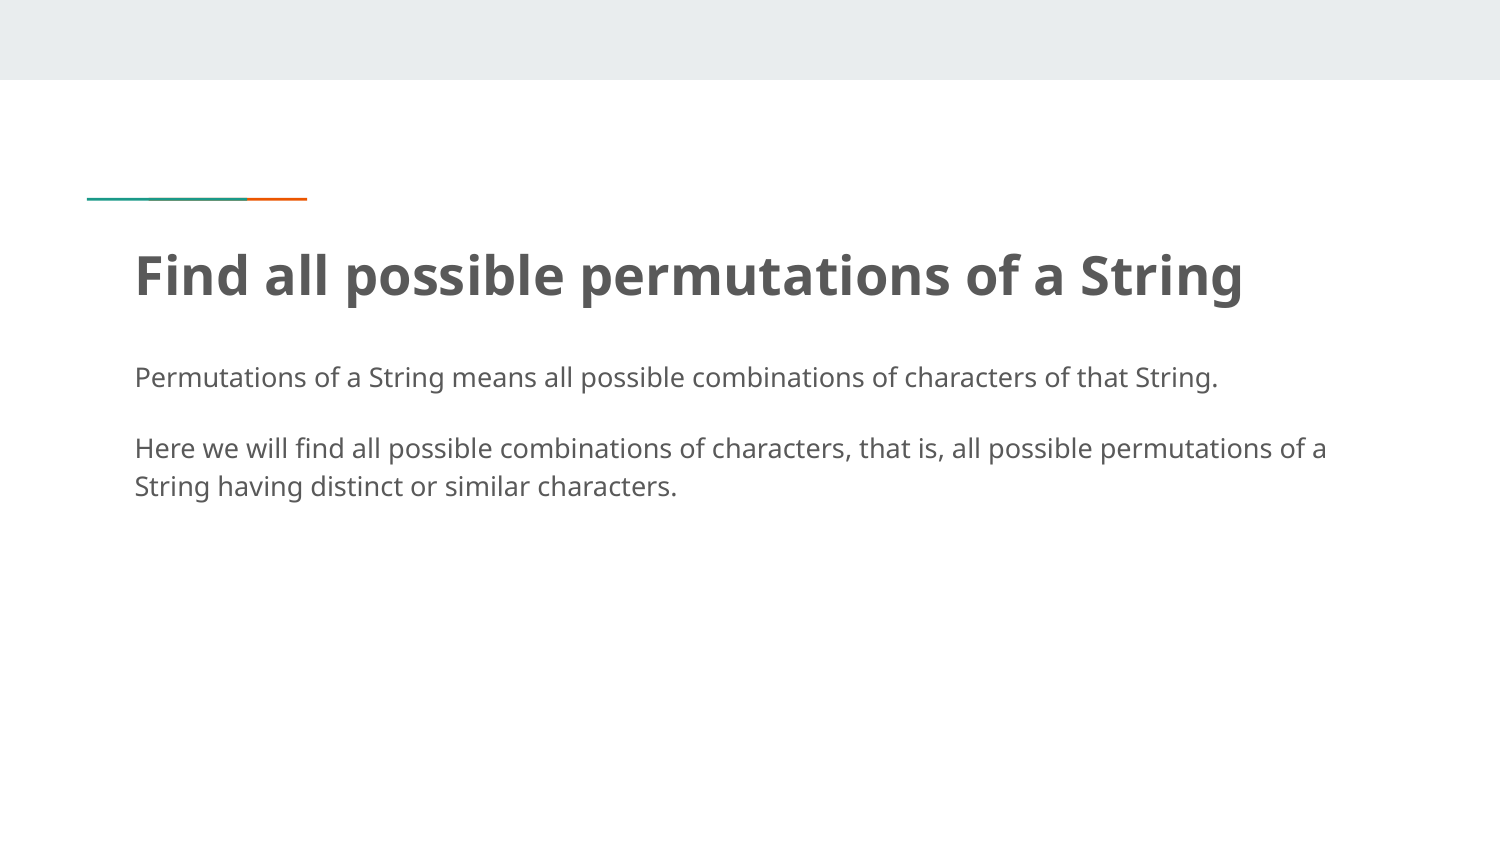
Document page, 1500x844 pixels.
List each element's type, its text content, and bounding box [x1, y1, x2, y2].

title Find all possible permutations of a String [119, 216, 1381, 305]
list Permutations of a String means all possible combinations of characters of that String. Here we will find all possible combinations of characters, that is, all possible permutations of a String having distinct or similar characters. [119, 341, 1381, 712]
